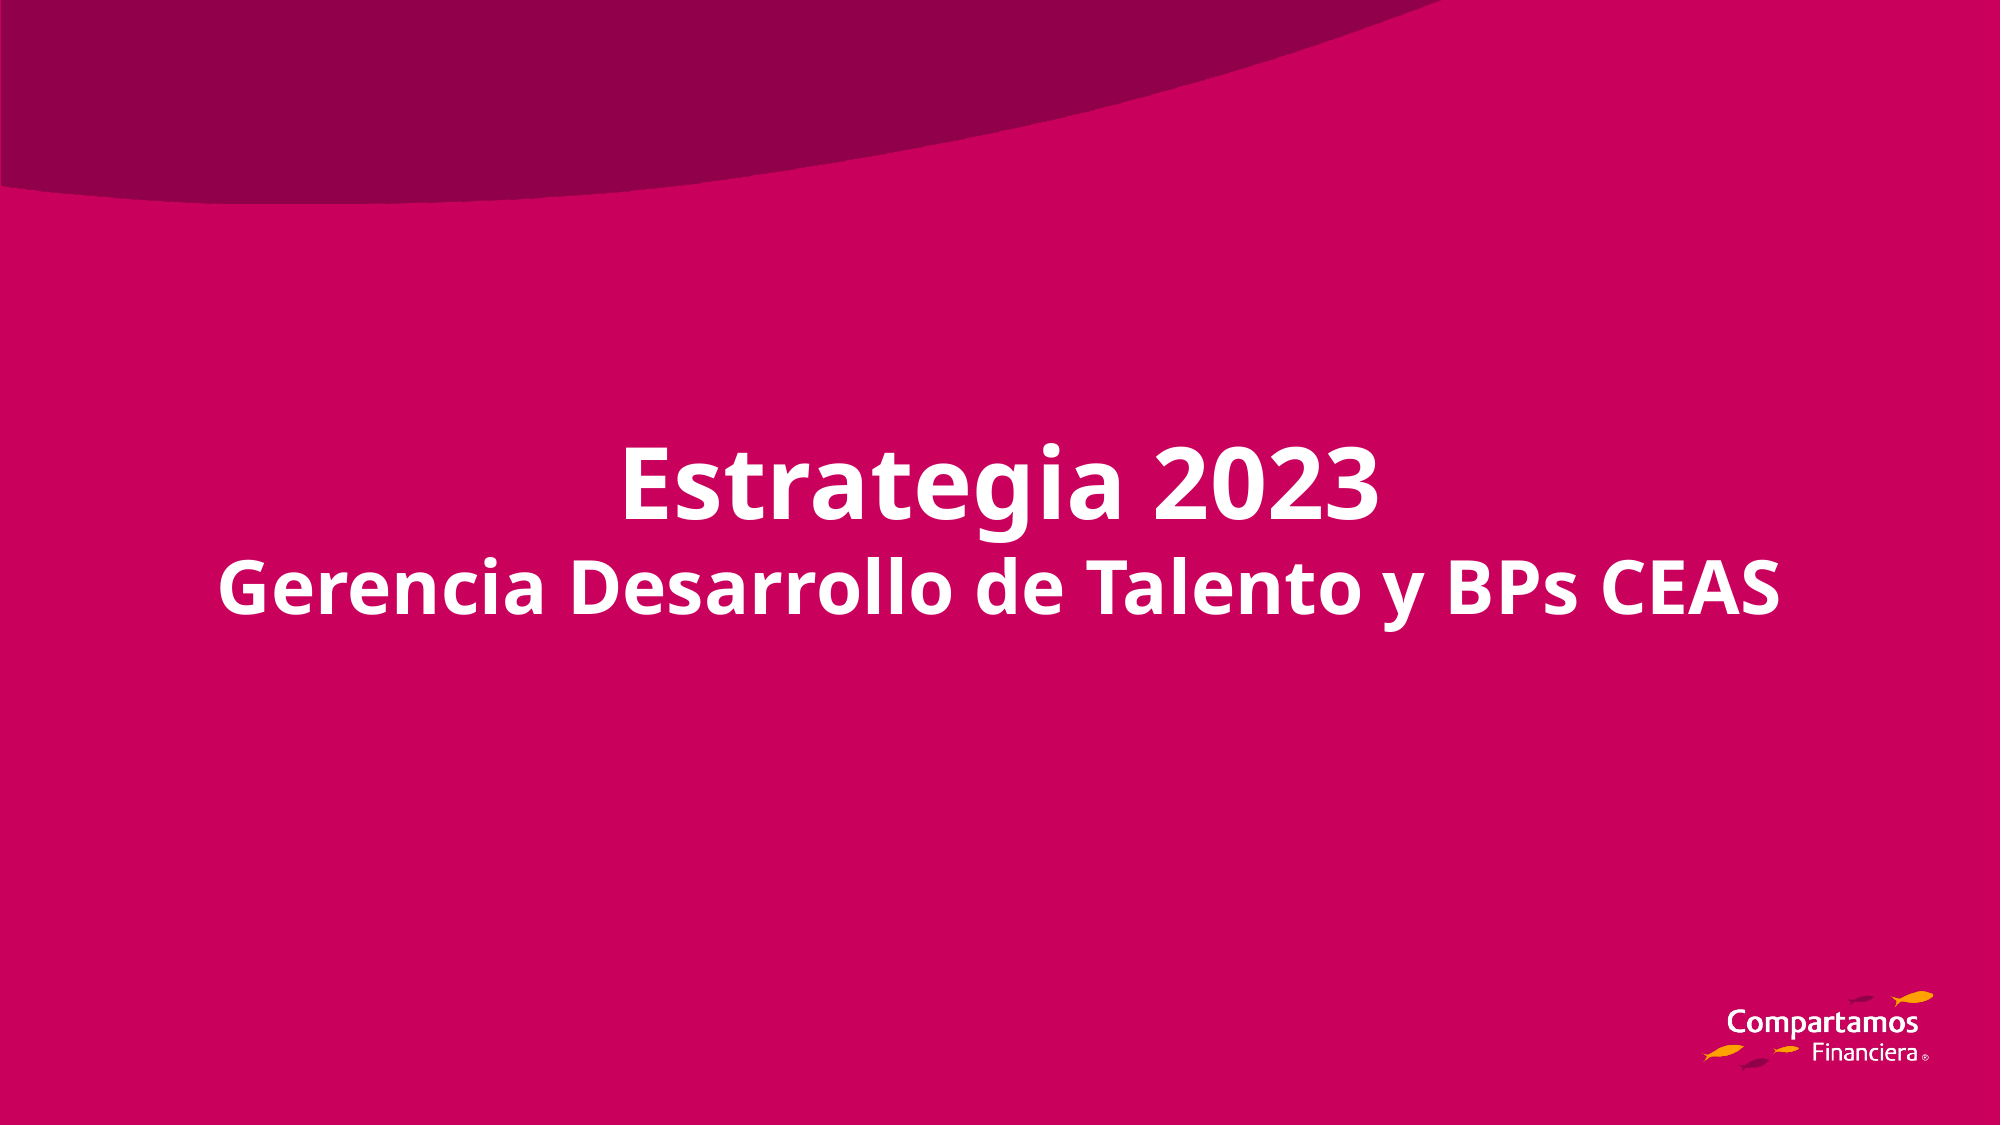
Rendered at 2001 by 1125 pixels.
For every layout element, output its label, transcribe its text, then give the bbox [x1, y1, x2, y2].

text_box Estrategia 2023 Gerencia Desarrollo de Talento y BPs CEAS [99, 410, 1901, 625]
